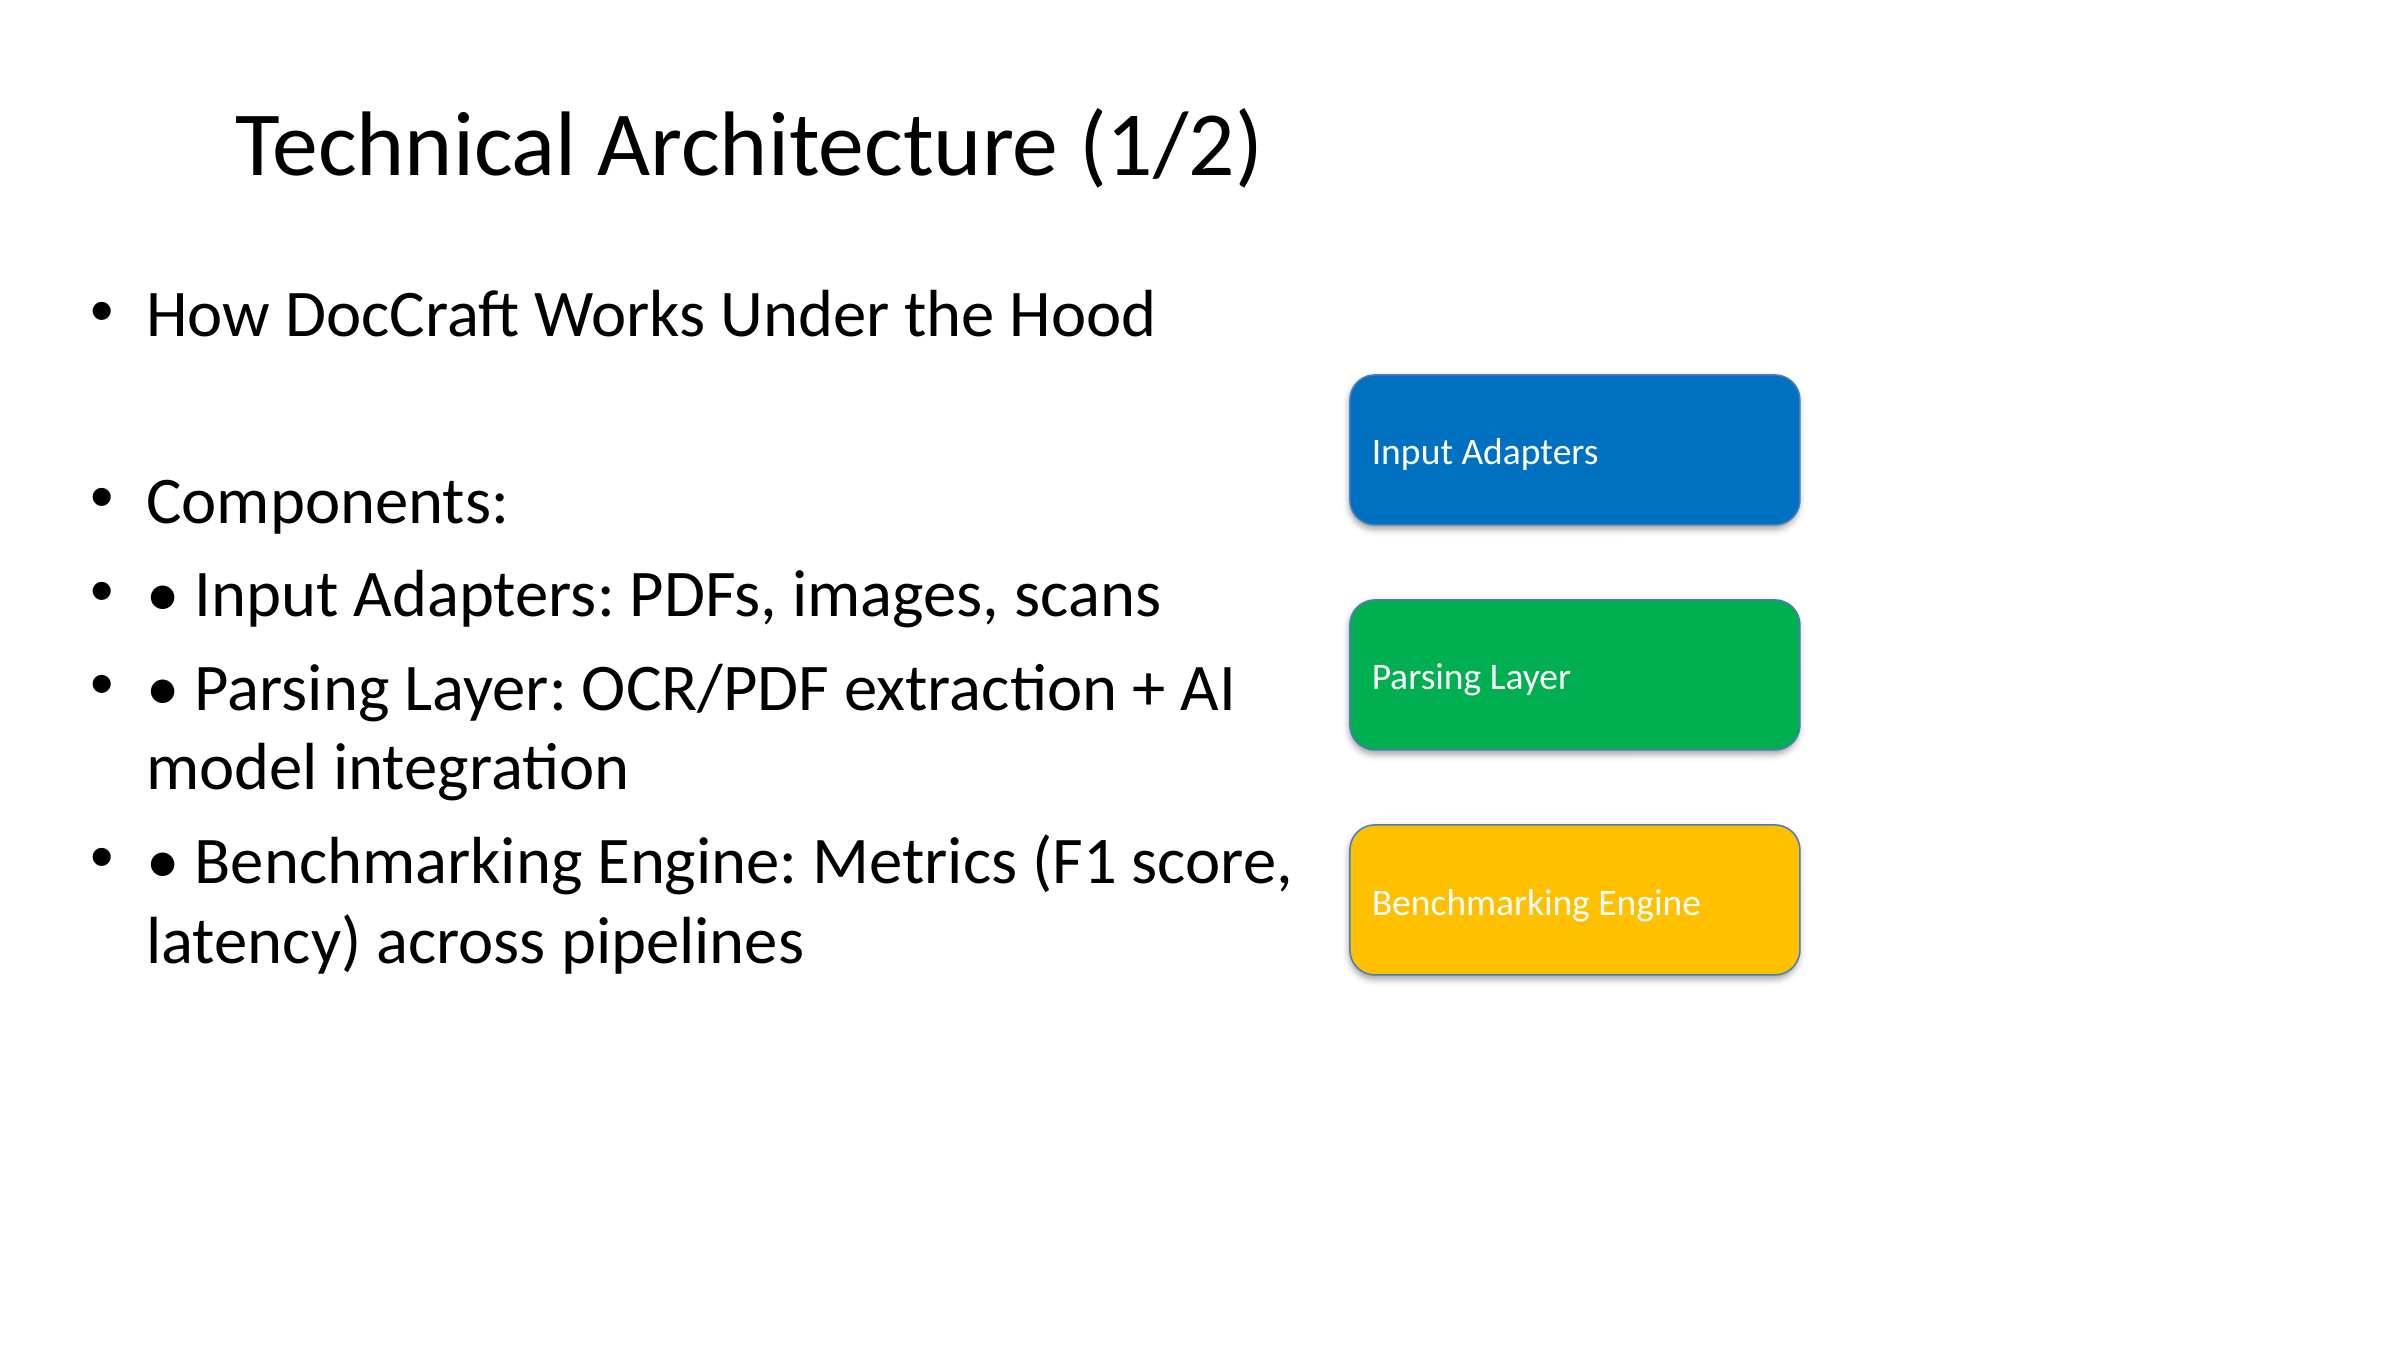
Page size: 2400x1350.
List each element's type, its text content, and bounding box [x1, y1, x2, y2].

title Technical Architecture (1/2) [75, 45, 1425, 233]
list How DocCraft Works Under the Hood Components: • Input Adapters: PDFs, images, scans • Parsing Layer: OCR/PDF extraction + AI model integration • Benchmarking Engine: Metrics (F1 score, latency) across pipelines [75, 262, 1425, 1005]
text_box Input Adapters [1349, 374, 1801, 526]
text_box Parsing Layer [1349, 599, 1801, 751]
text_box Benchmarking Engine [1349, 824, 1801, 976]
